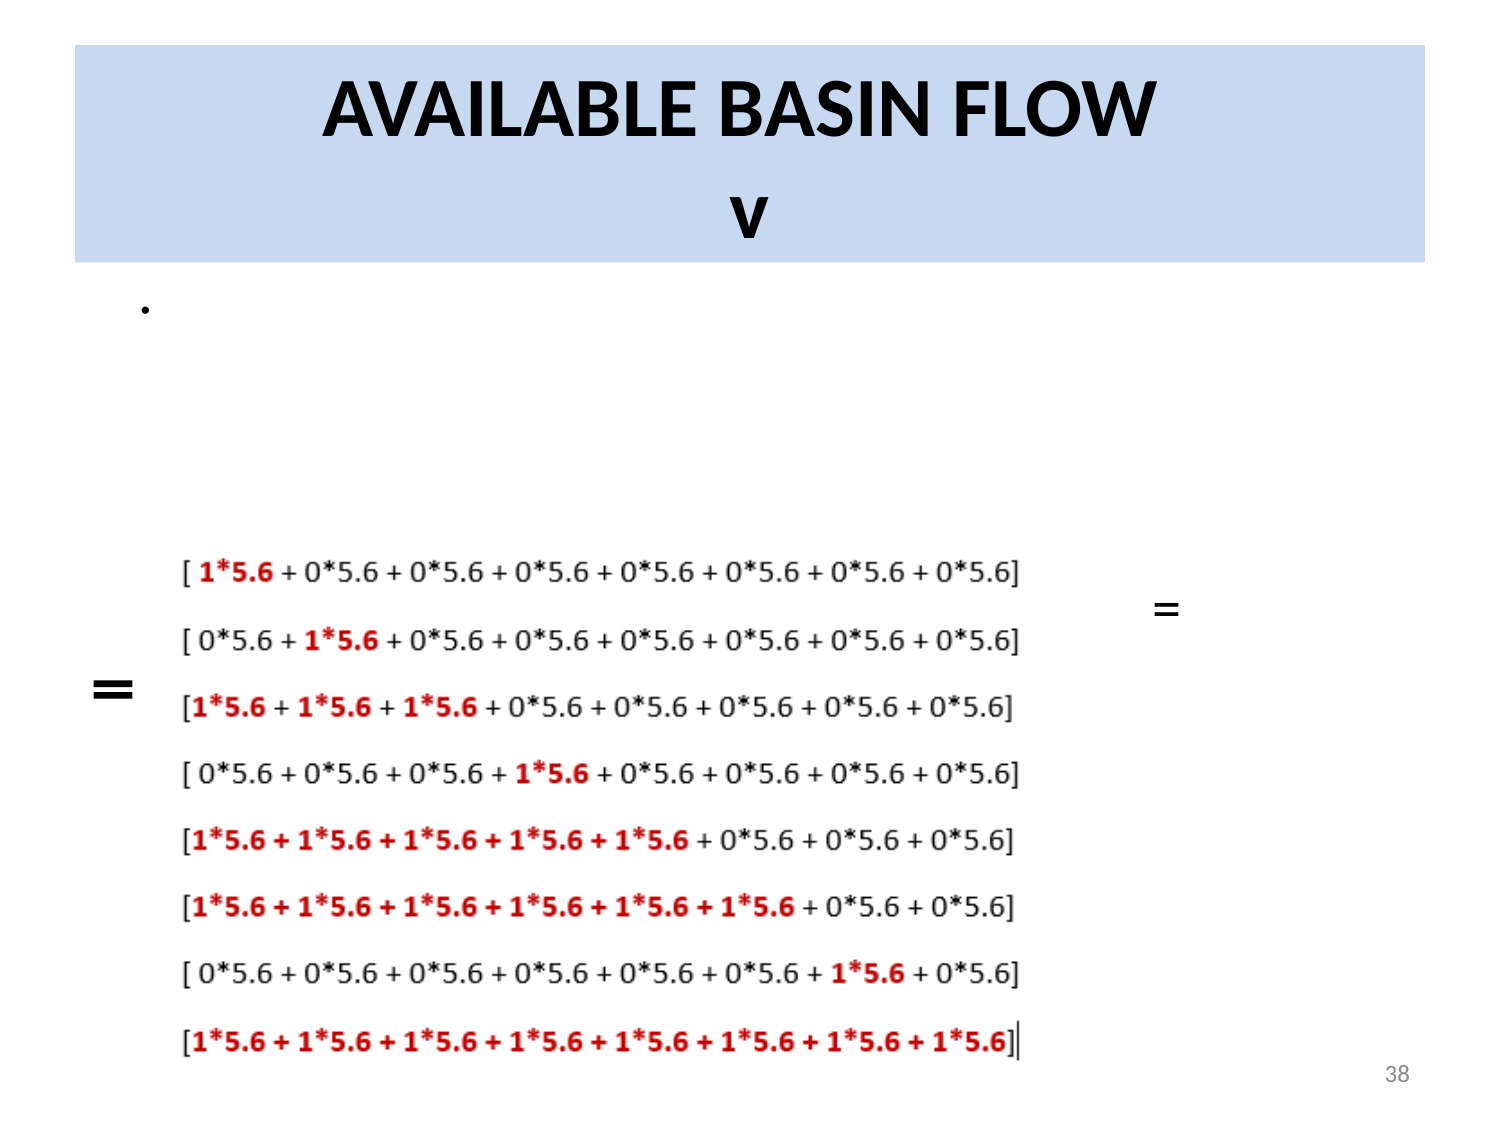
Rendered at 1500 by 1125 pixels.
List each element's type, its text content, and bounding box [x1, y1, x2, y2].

slide_number 38 [1080, 1042, 1425, 1103]
picture [150, 538, 1076, 1113]
list = [75, 262, 738, 1005]
